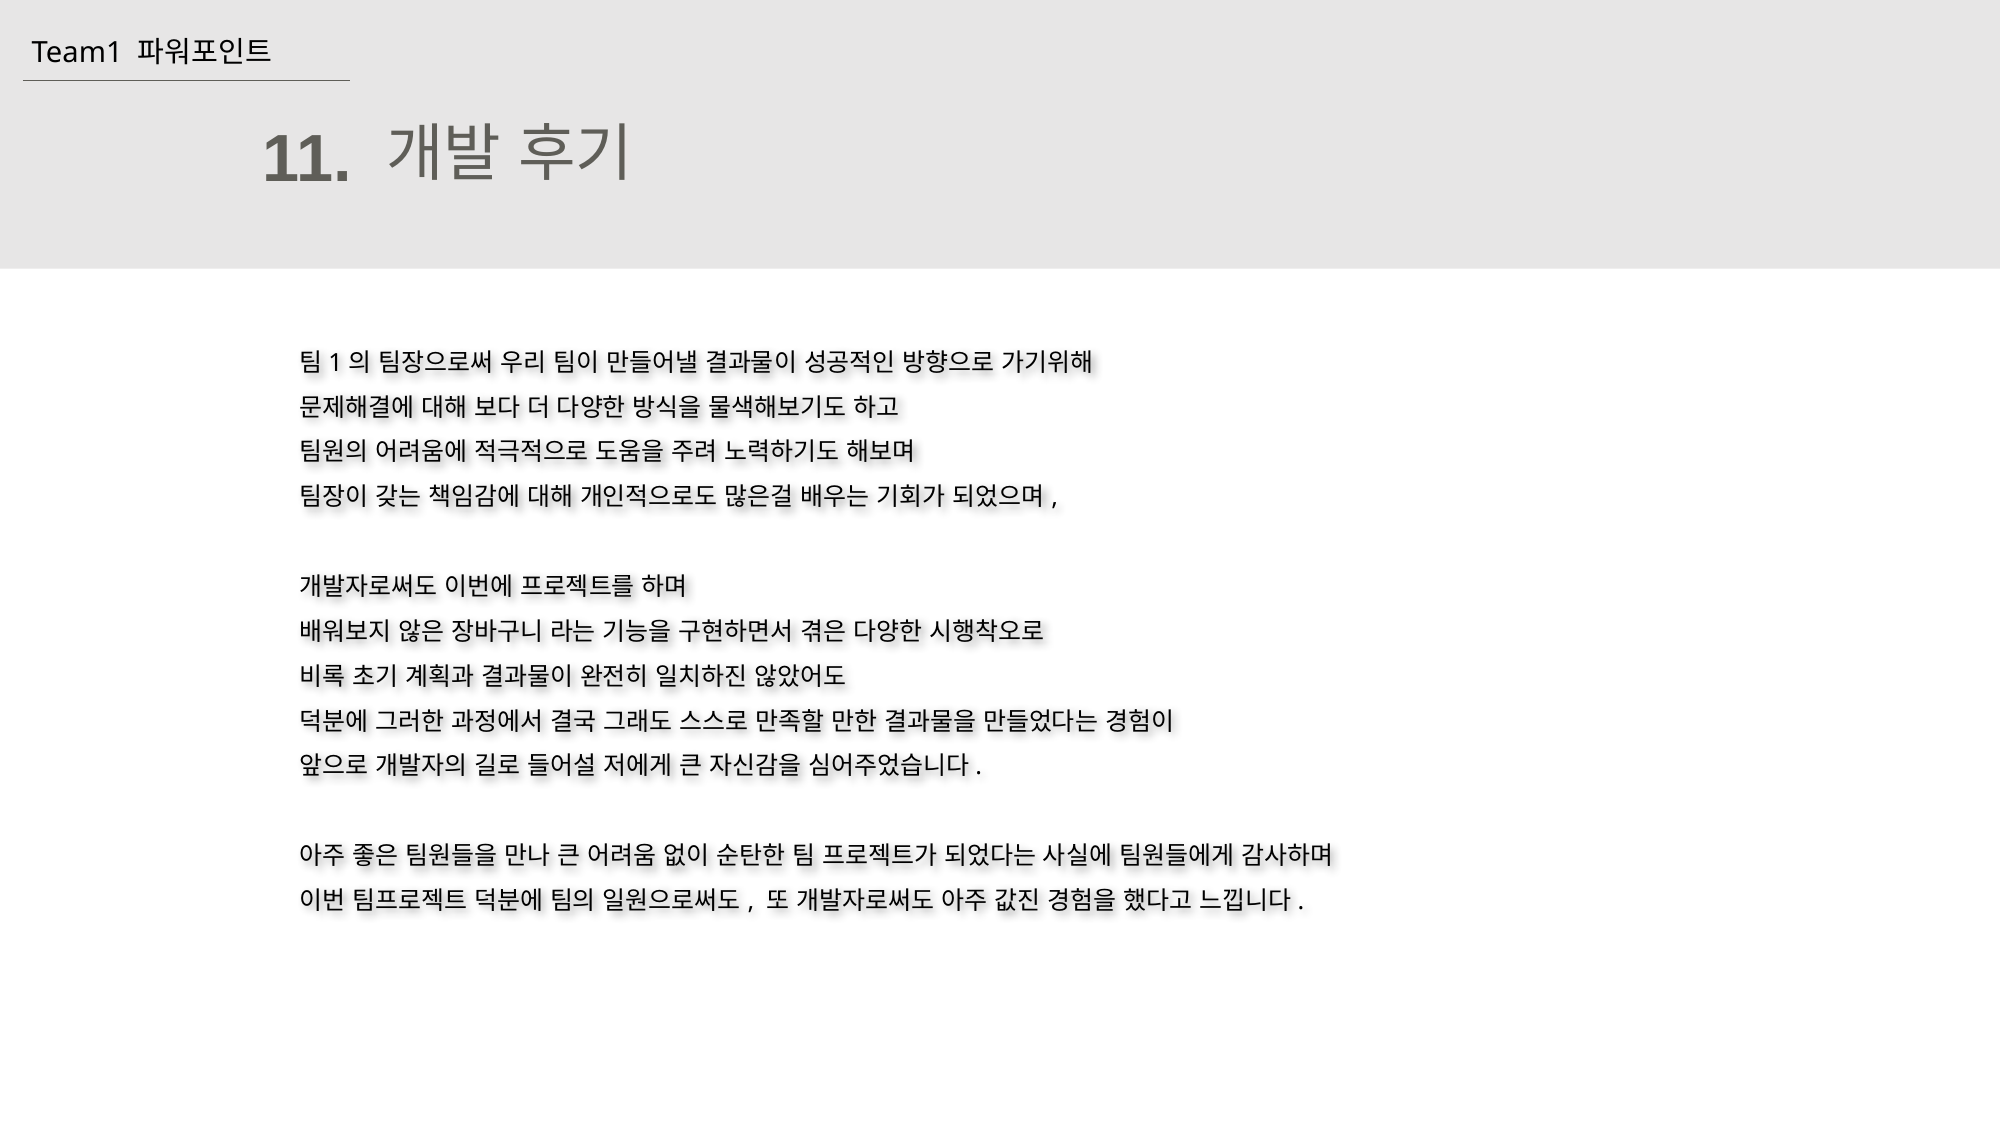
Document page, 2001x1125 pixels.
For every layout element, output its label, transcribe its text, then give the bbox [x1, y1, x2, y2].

text_box Team1 파워포인트 [16, 25, 367, 76]
text_box 팀1의 팀장으로써 우리 팀이 만들어낼 결과물이 성공적인 방향으로 가기위해 문제해결에 대해 보다 더 다양한 방식을 물색해보기도 하고 팀원의 어려움에 적극적으로 도움을 주려 노력하기도 해보며 팀장이 갖는 책임감에 대해 개인적으로도 많은걸 배우는 기회가 되었으며, 개발자로써도 이번에 프로젝트를 하며 배워보지 않은 장바구니 라는 기능을 구현하면서 겪은 다양한 시행착오로 비록 초기 계획과 결과물이 완전히 일치하진 않았어도 덕분에 그러한 과정에서 결국 그래도 스스로 만족할 만한 결과물을 만들었다는 경험이 앞으로 개발자의 길로 들어설 저에게 큰 자신감을 심어주었습니다. 아주 좋은 팀원들을 만나 큰 어려움 없이 순탄한 팀 프로젝트가 되었다는 사실에 팀원들에게 감사하며 이번 팀프로젝트 덕분에 팀의 일원으로써도, 또 개발자로써도 아주 값진 경험을 했다고 느낍니다. [284, 323, 1482, 1012]
text_box 11. [161, 106, 367, 202]
text_box 개발 후기 [371, 105, 780, 196]
text_box [0, 0, 2000, 269]
